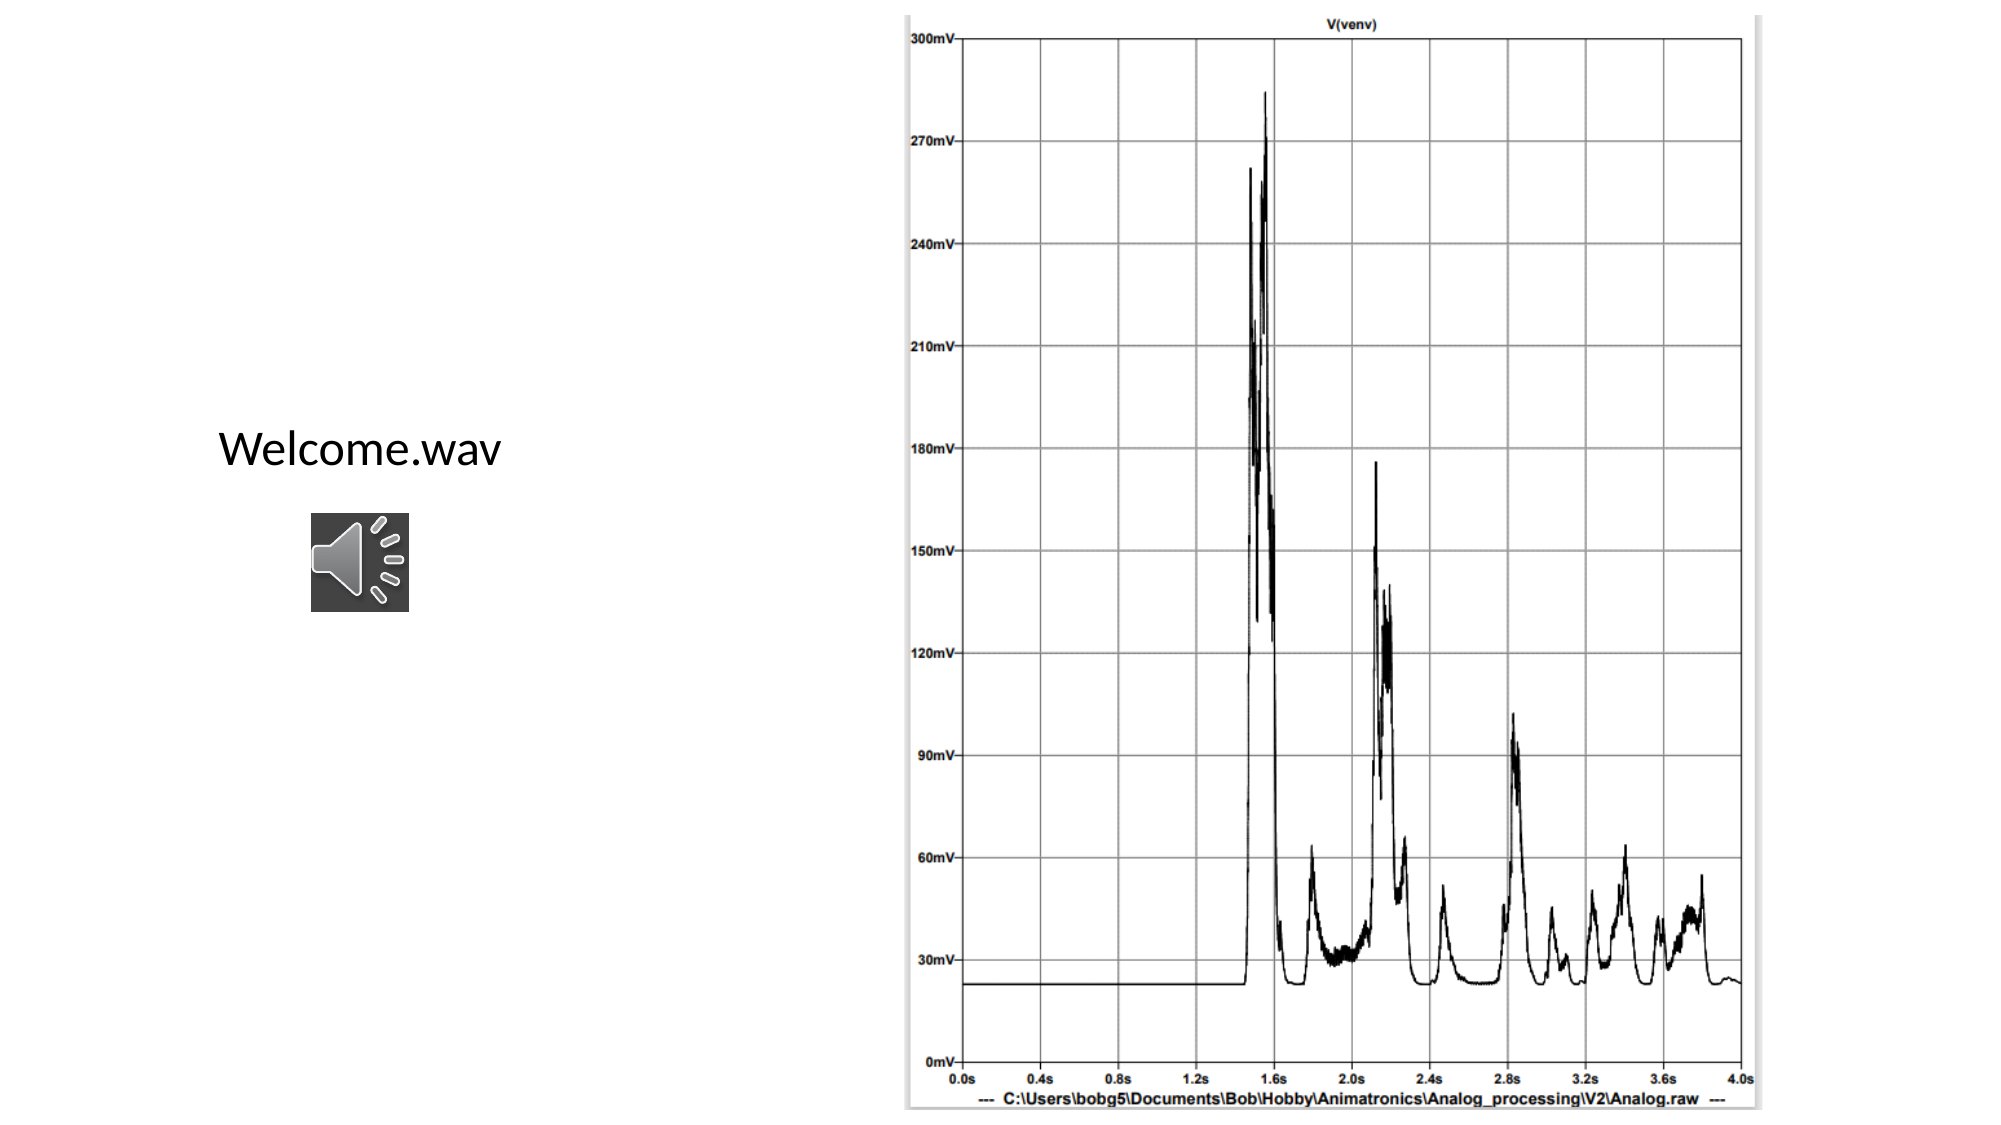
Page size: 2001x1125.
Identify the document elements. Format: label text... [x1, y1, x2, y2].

picture [904, 15, 1763, 1110]
picture [310, 512, 411, 613]
text_box Welcome.wav [203, 408, 517, 483]
